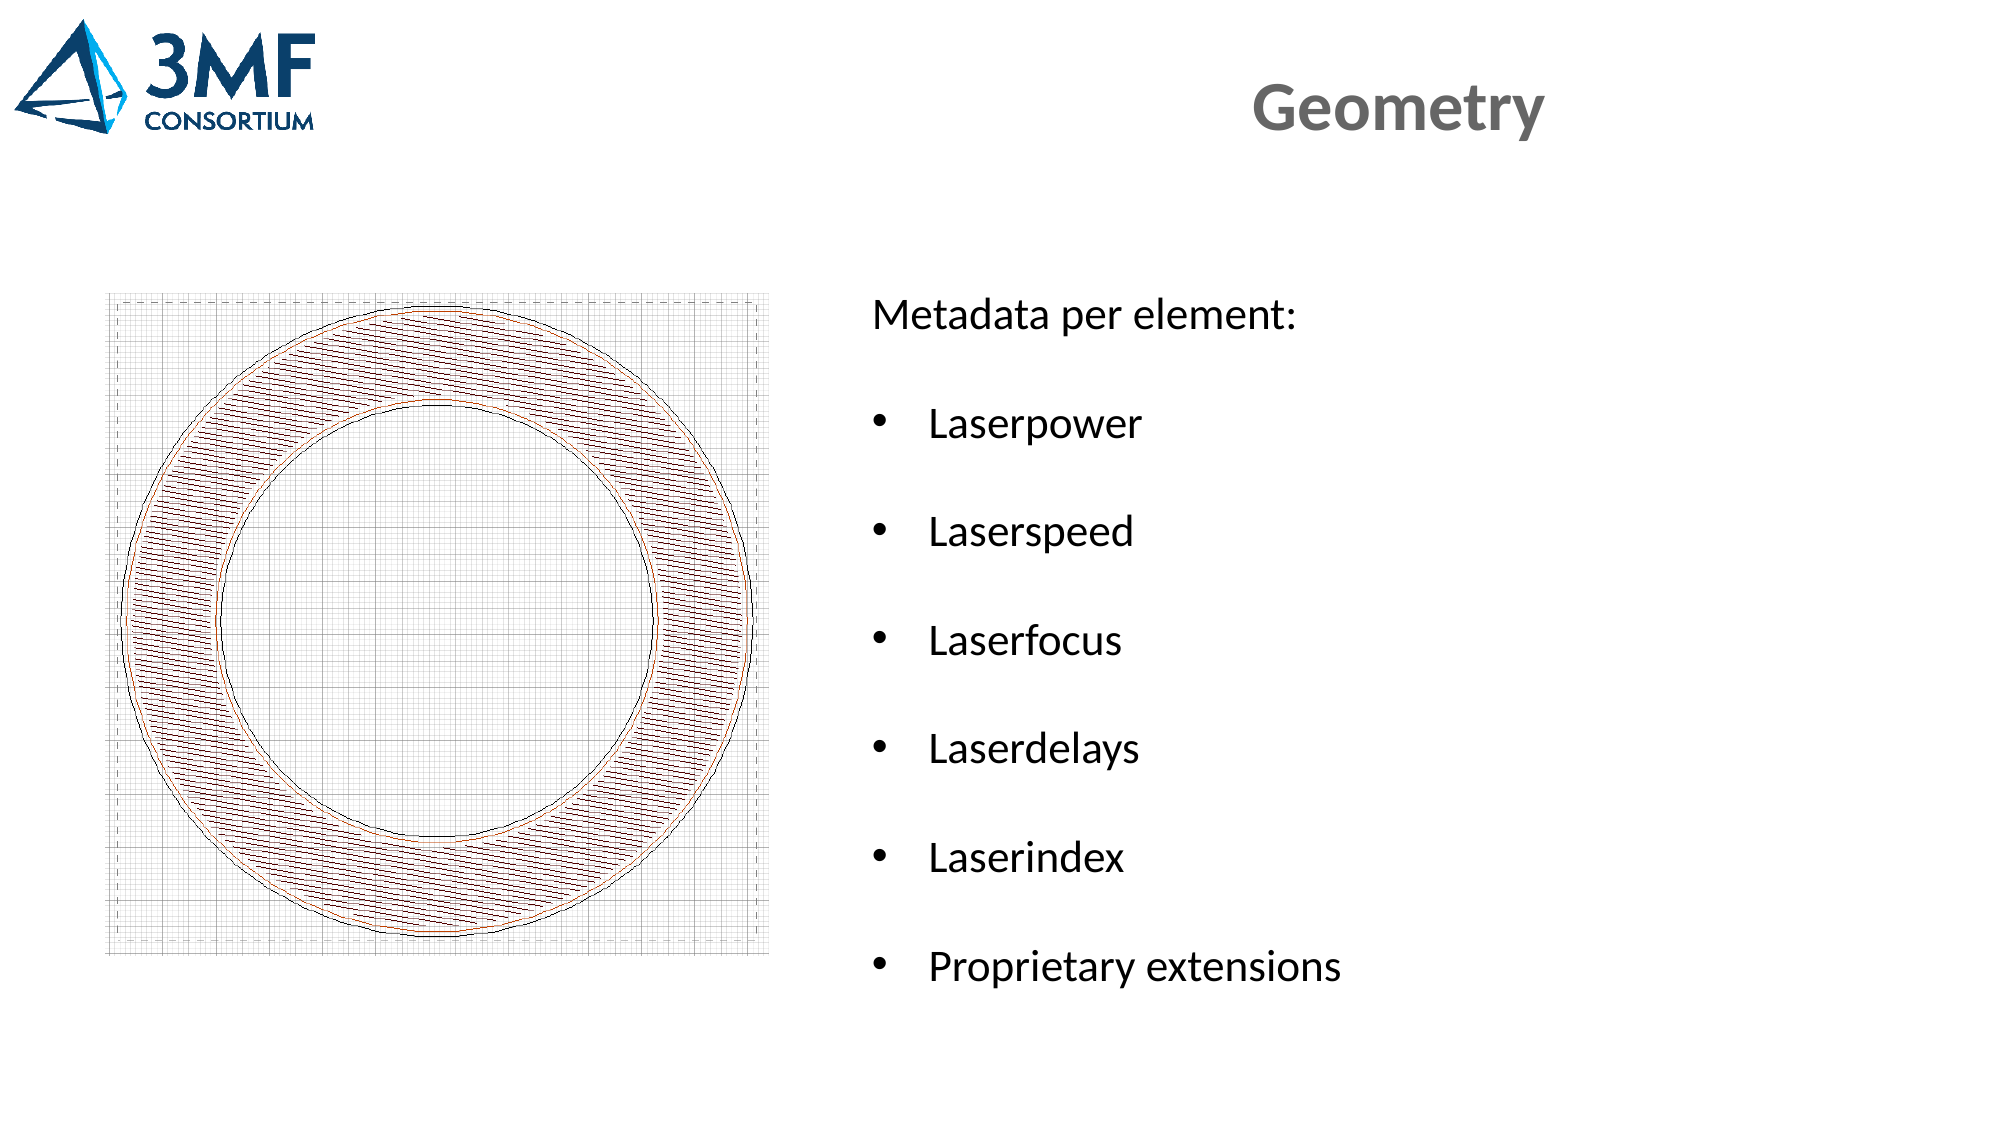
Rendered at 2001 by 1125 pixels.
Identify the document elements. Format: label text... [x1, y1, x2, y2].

picture [105, 293, 769, 956]
text_box Geometry [957, 62, 1843, 169]
picture [14, 19, 315, 134]
text_box Metadata per element: Laserpower Laserspeed Laserfocus Laserdelays Laserindex Proprietary extensions [857, 276, 1800, 1034]
